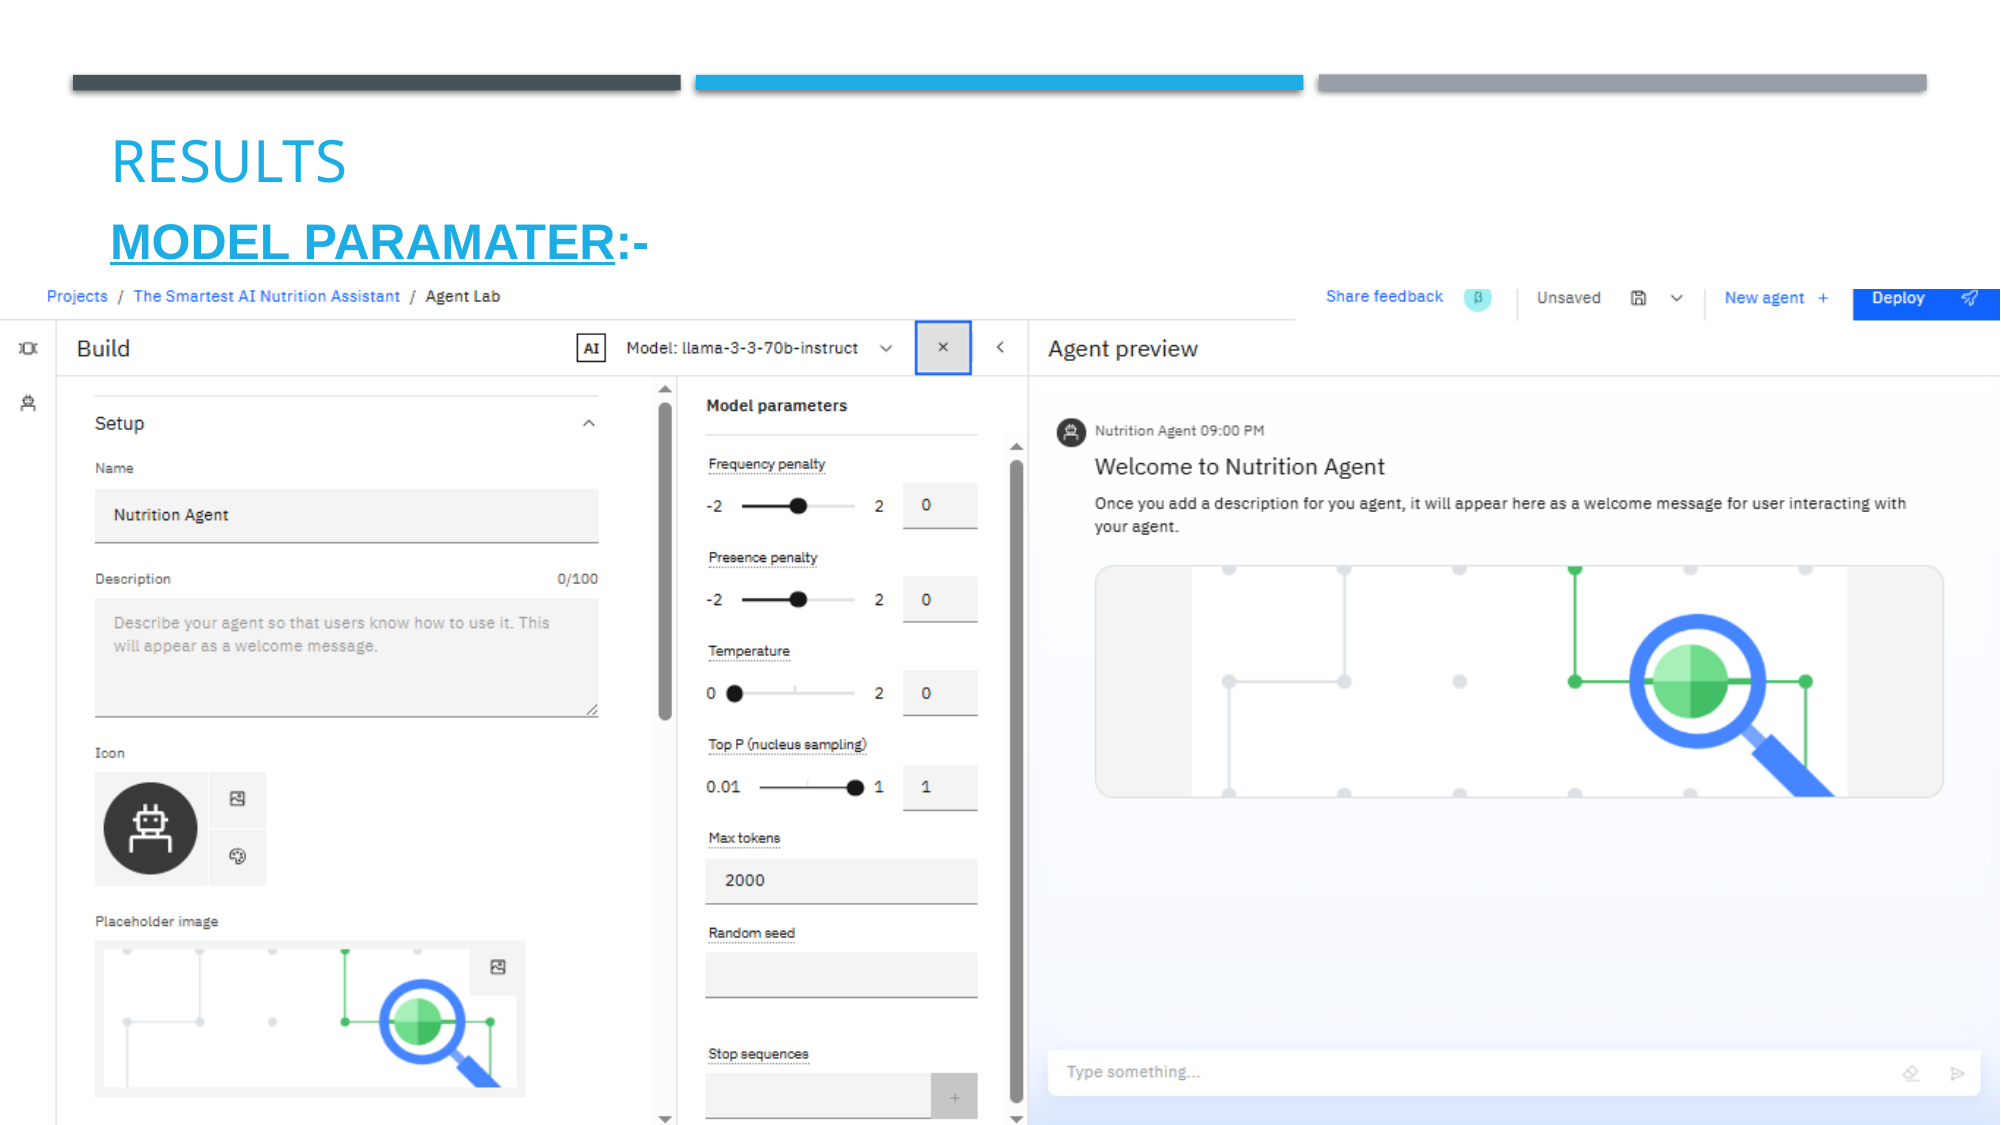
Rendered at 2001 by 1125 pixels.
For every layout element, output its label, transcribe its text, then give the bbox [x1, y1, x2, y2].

text_box MODEL PARAMATER:- [95, 202, 1096, 286]
title Results [95, 115, 1905, 203]
picture [0, 288, 2000, 1125]
